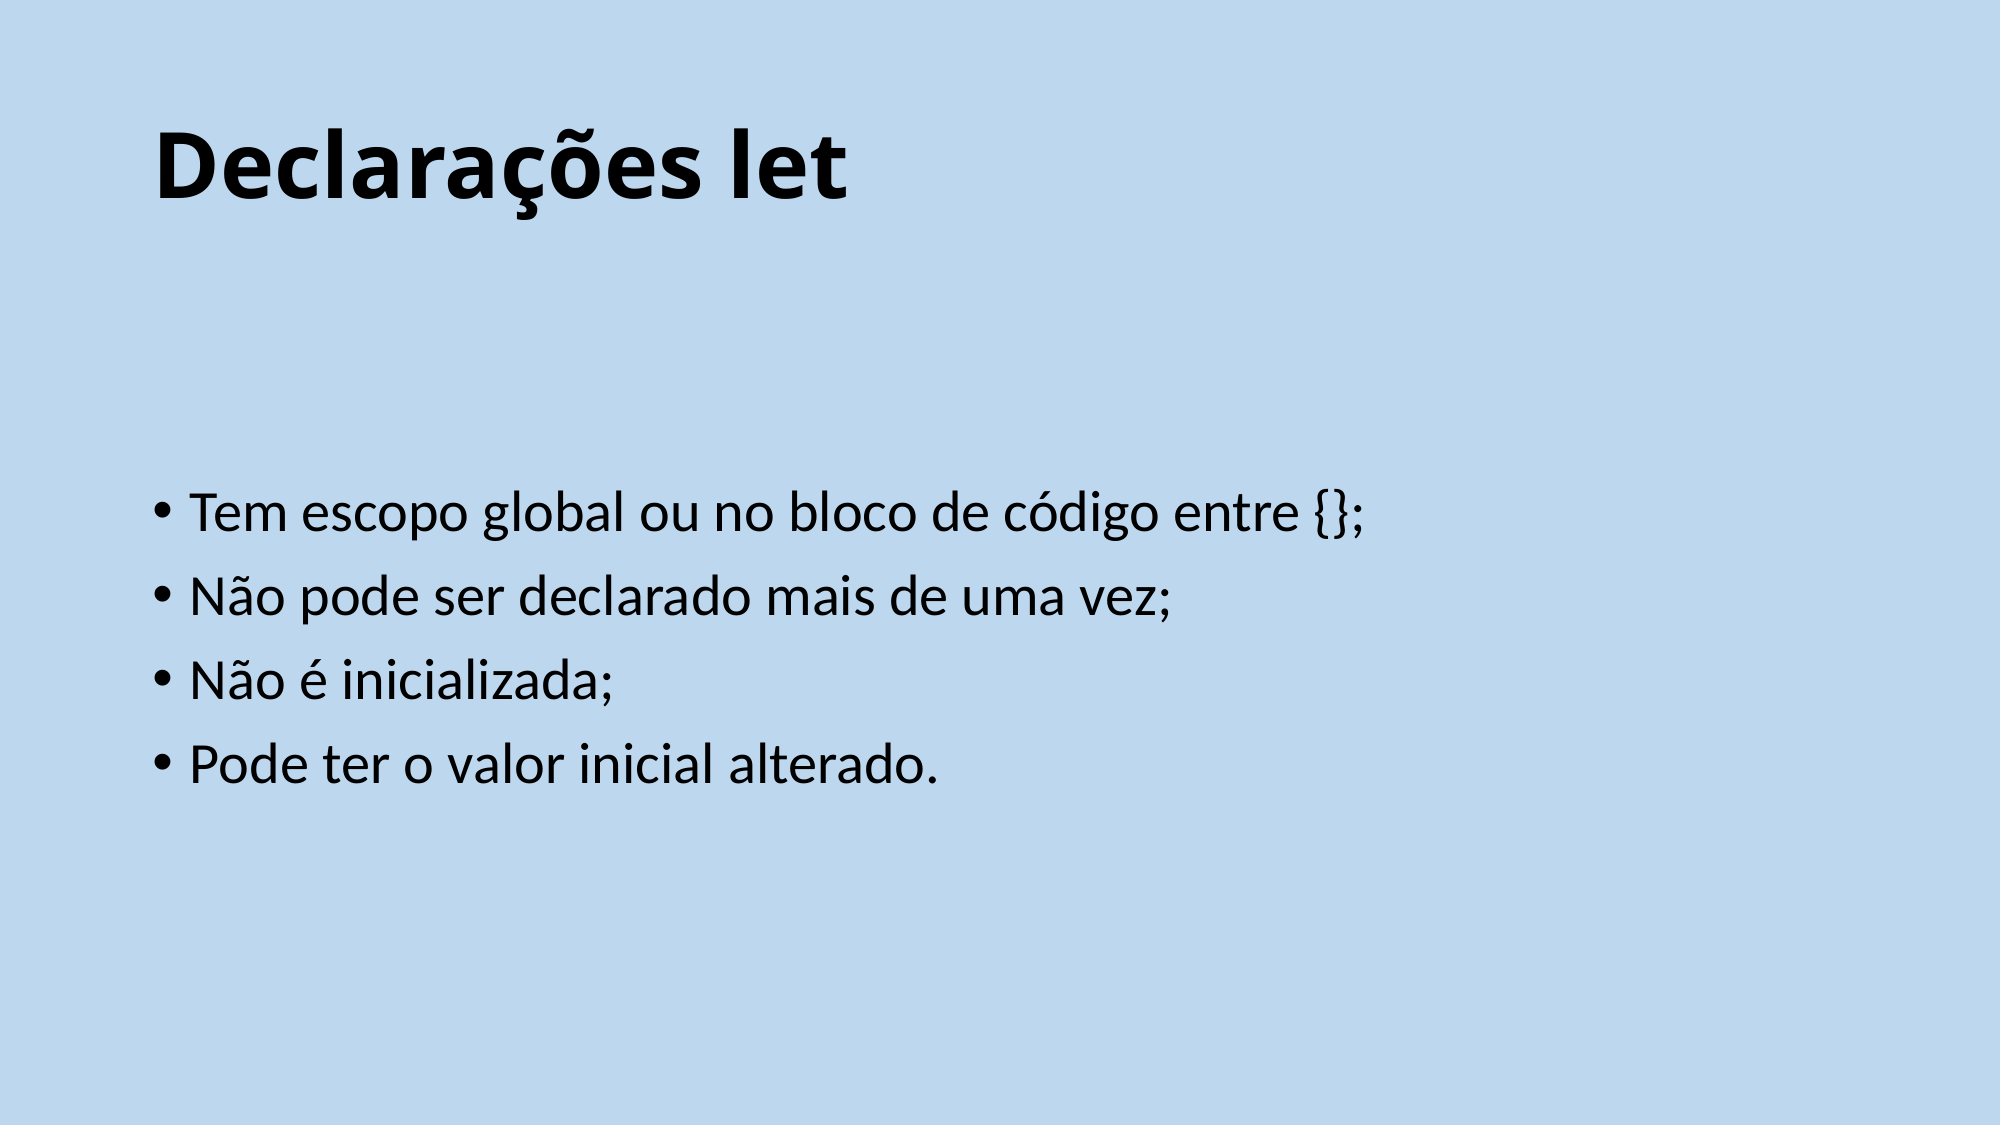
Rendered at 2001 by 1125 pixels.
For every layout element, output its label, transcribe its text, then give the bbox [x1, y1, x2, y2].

title Declarações let [137, 59, 1863, 278]
list Tem escopo global ou no bloco de código entre {}; Não pode ser declarado mais de uma vez; Não é inicializada; Pode ter o valor inicial alterado. [137, 299, 1863, 1014]
